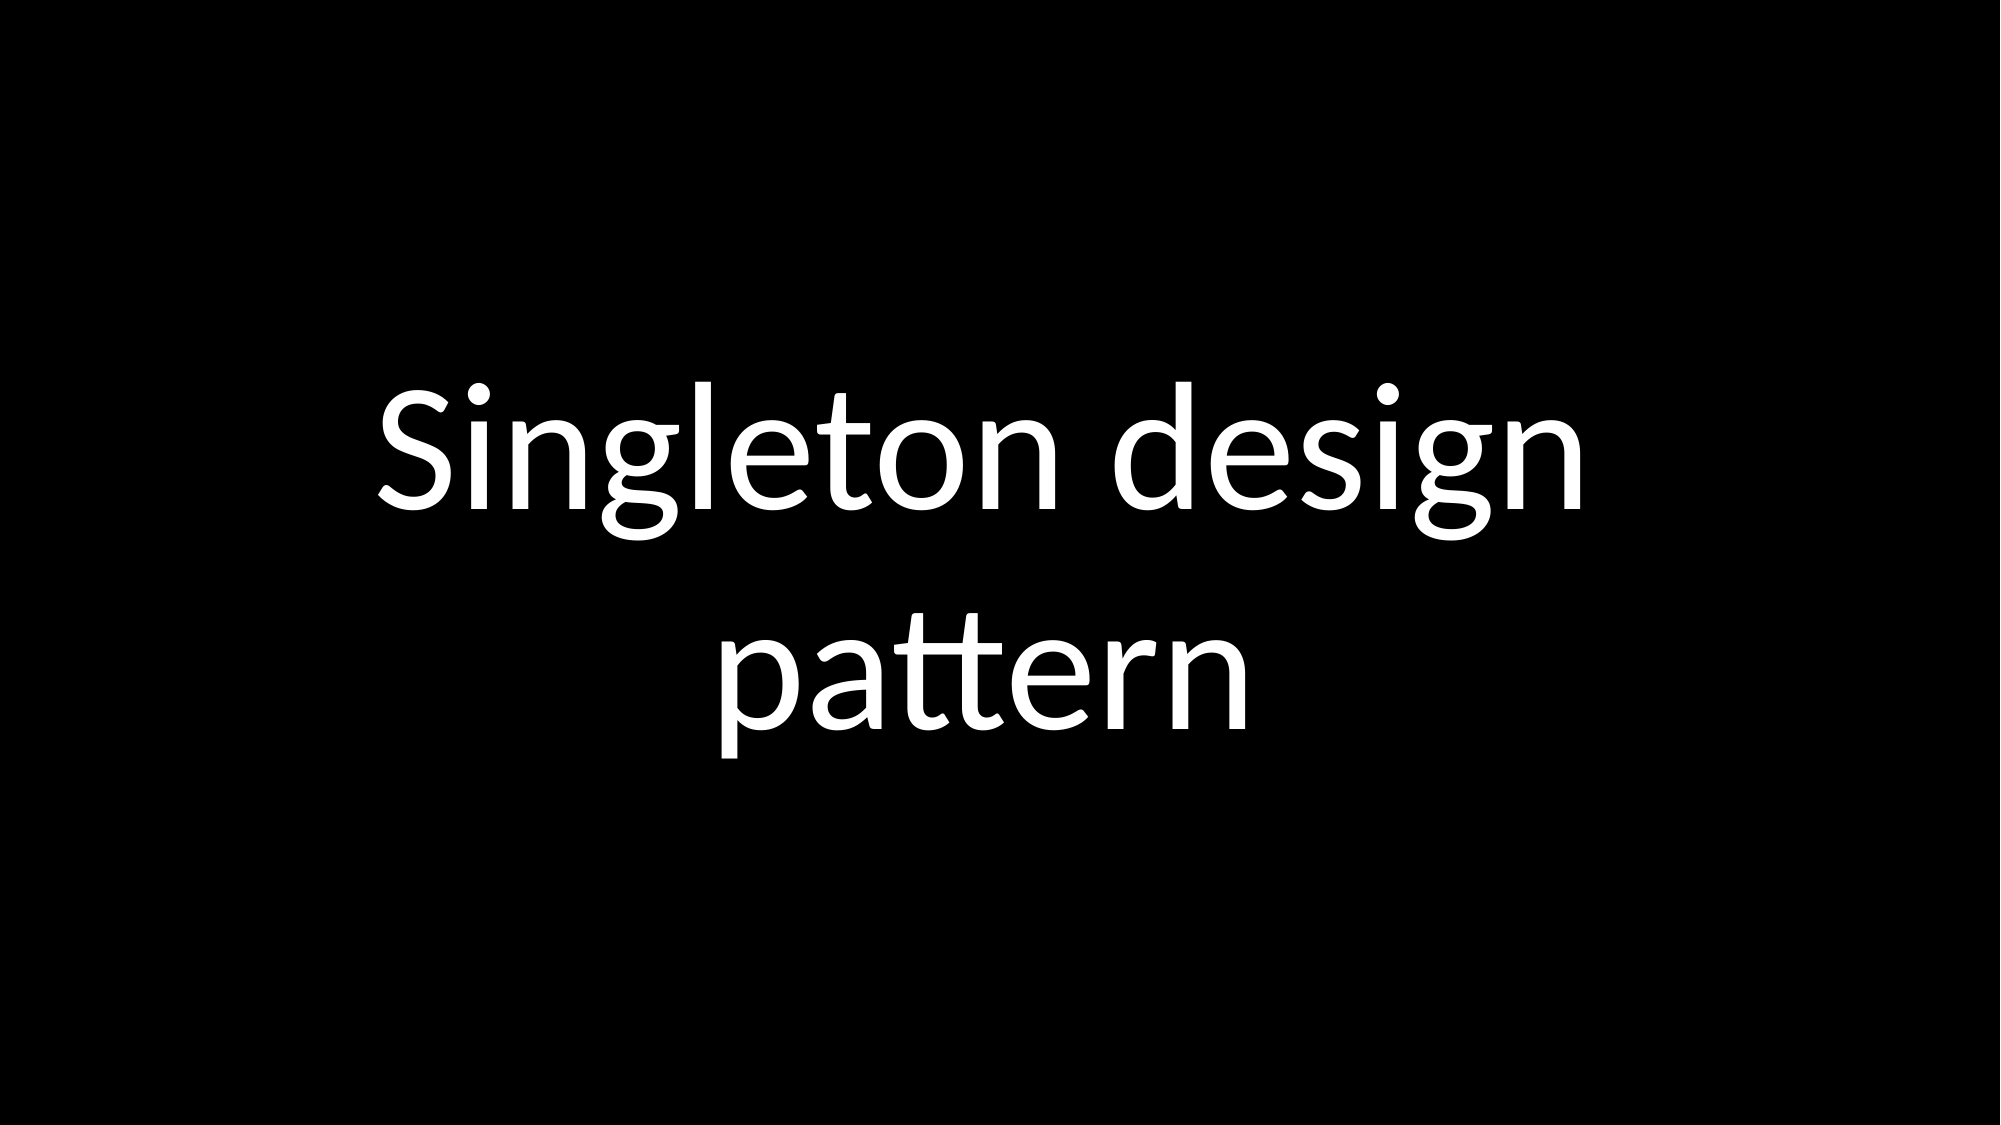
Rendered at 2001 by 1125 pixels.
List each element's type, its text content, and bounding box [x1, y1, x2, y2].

text_box Singleton design pattern [223, 294, 1743, 798]
